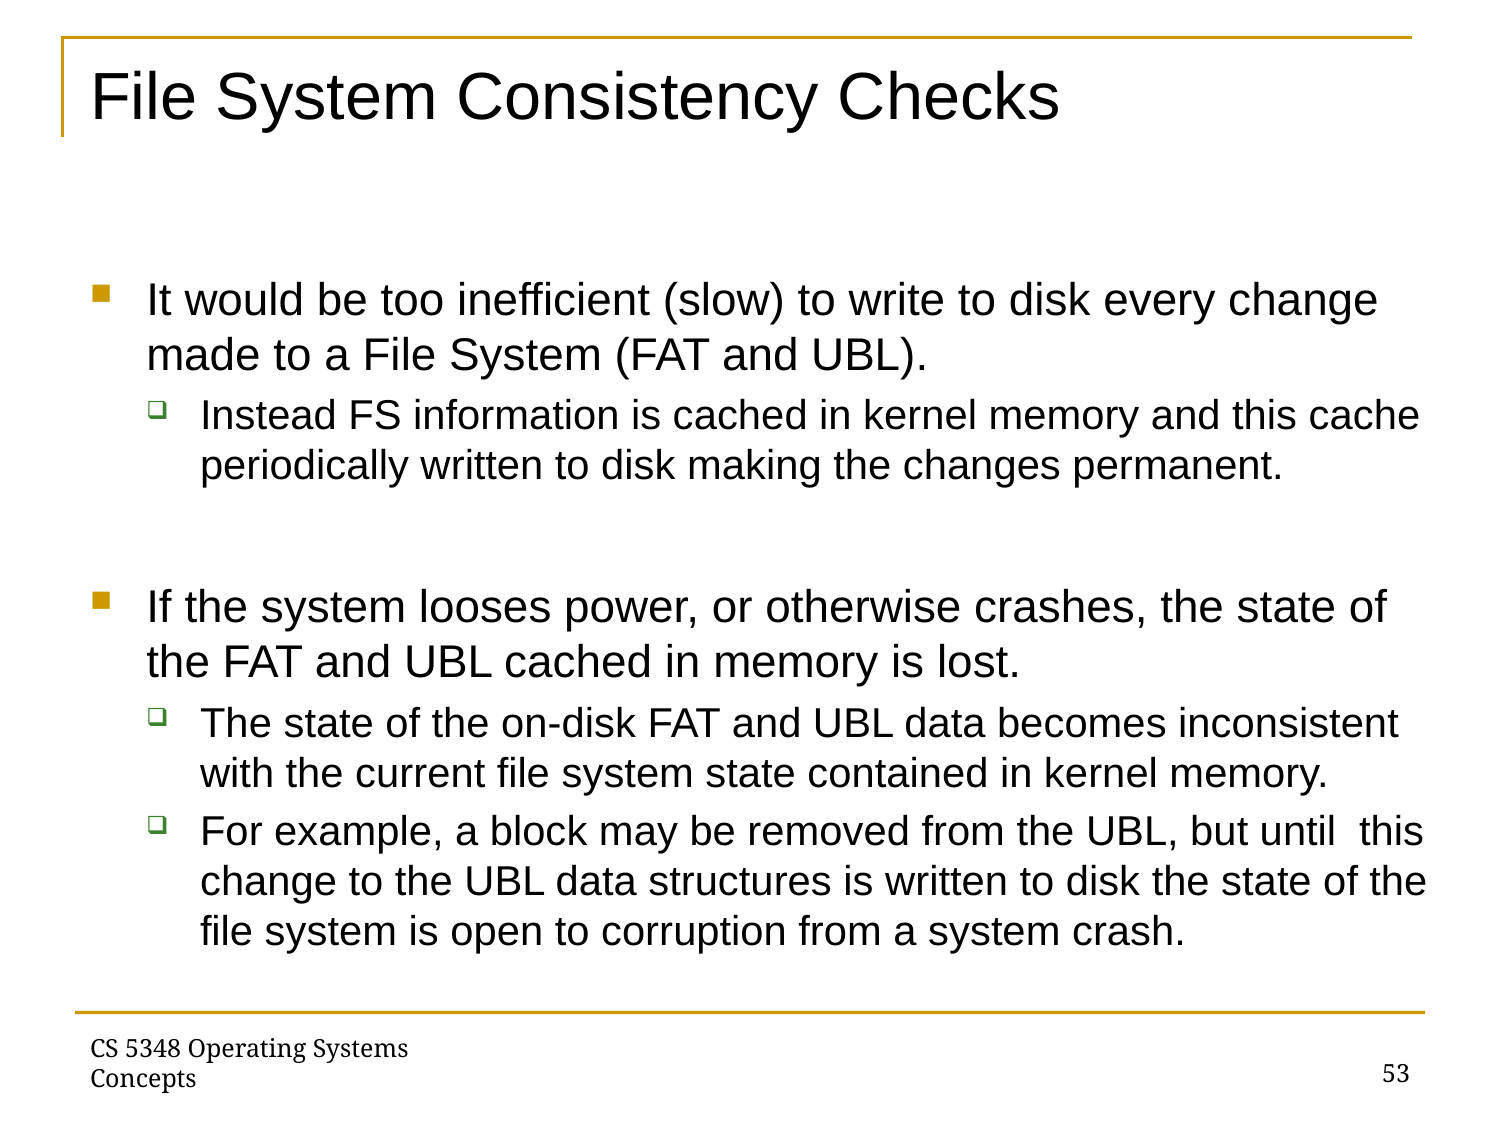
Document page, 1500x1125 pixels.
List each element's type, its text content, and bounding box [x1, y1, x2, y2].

list It would be too inefficient (slow) to write to disk every change made to a File System (FAT and UBL). Instead FS information is cached in kernel memory and this cache periodically written to disk making the changes permanent. If the system looses power, or otherwise crashes, the state of the FAT and UBL cached in memory is lost. The state of the on-disk FAT and UBL data becomes inconsistent with the current file system state contained in kernel memory. For example, a block may be removed from the UBL, but until this change to the UBL data structures is written to disk the state of the file system is open to corruption from a system crash. [75, 262, 1463, 1006]
title File System Consistency Checks [75, 45, 1425, 233]
slide_number CS 5348 Operating Systems Concepts [75, 1025, 475, 1100]
slide_number 53 [1074, 1024, 1425, 1100]
